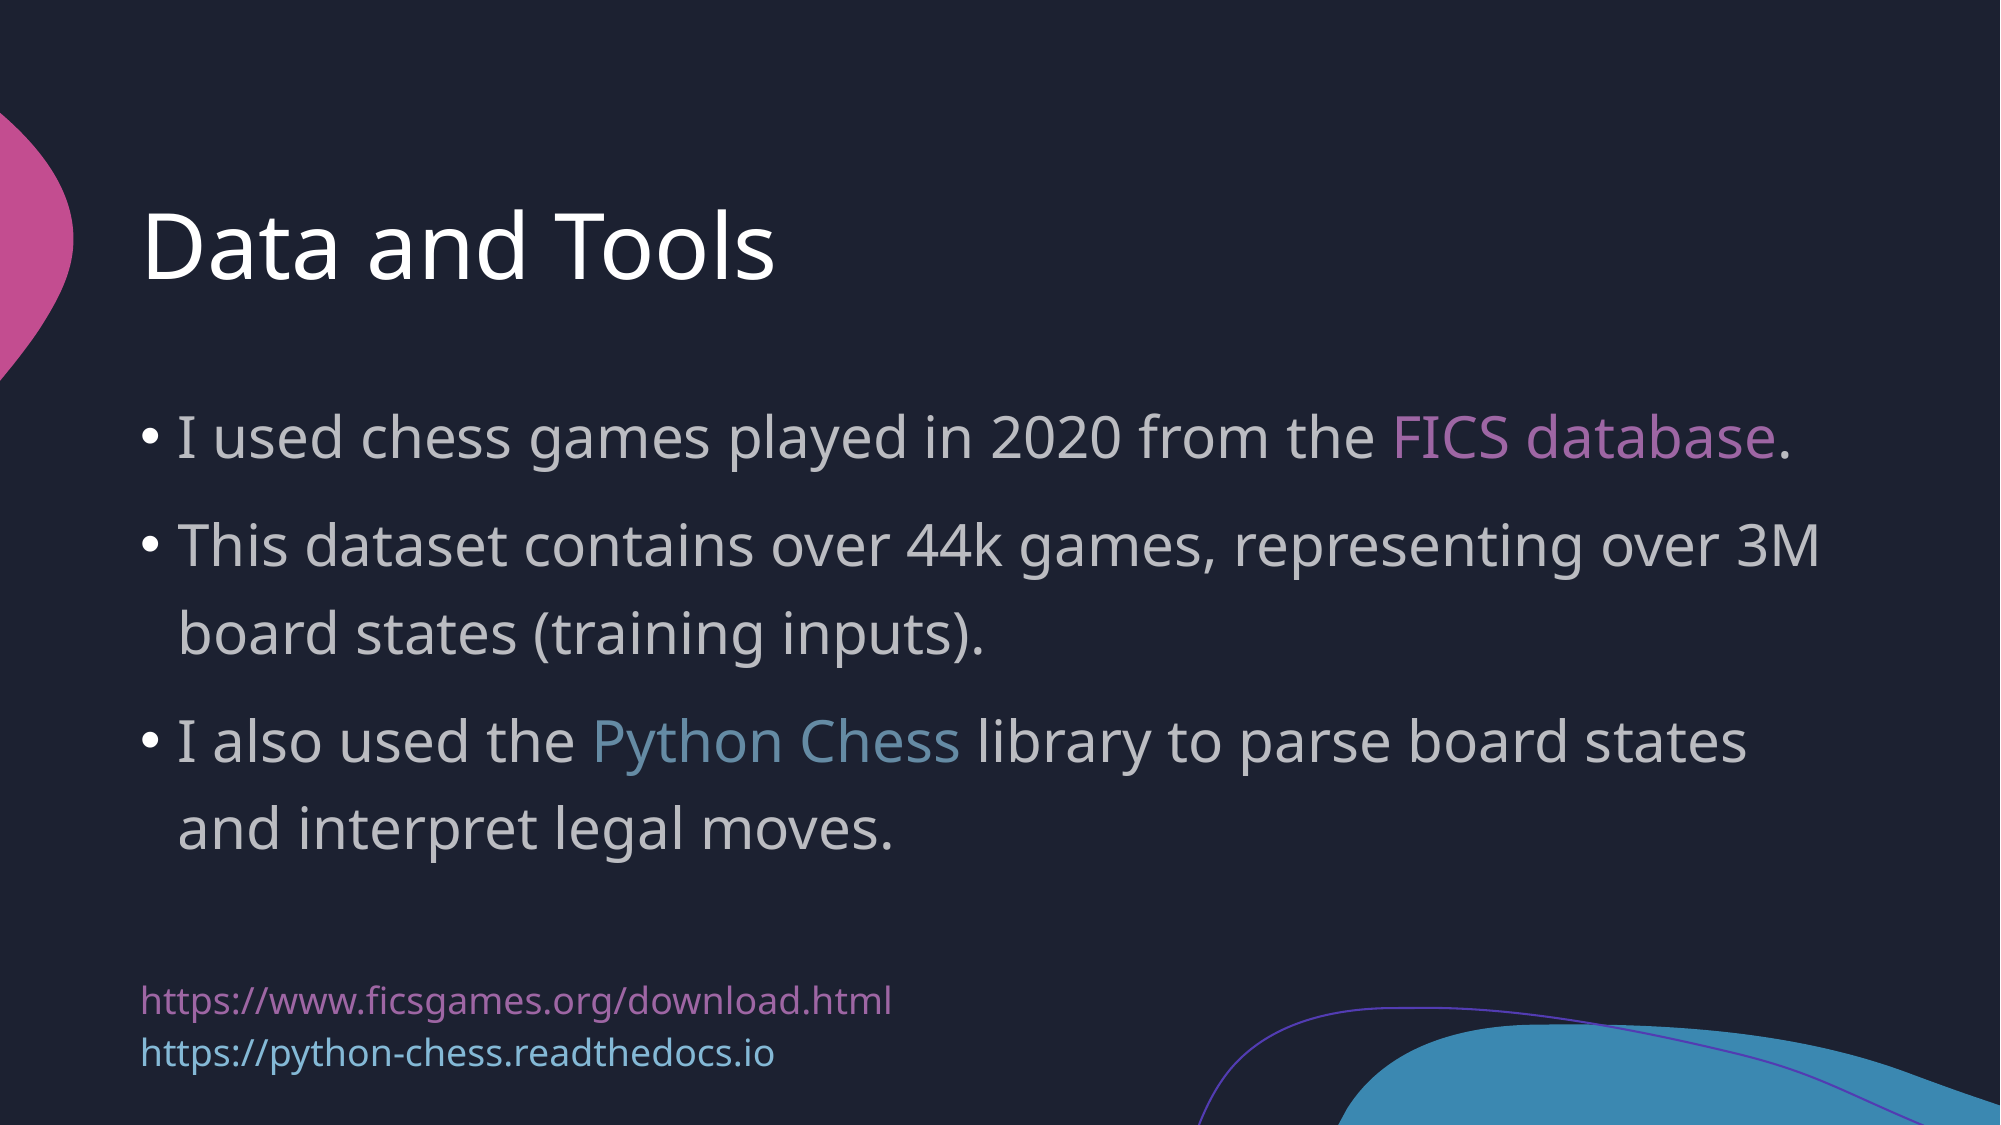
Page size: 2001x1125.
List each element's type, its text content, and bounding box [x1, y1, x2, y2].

text_box https://python-chess.readthedocs.io [124, 1021, 950, 1082]
list I used chess games played in 2020 from the FICS database. This dataset contains over 44k games, representing over 3M board states (training inputs). I also used the Python Chess library to parse board states and interpret legal moves. [125, 375, 1875, 1002]
text_box https://www.ficsgames.org/download.html [124, 969, 917, 1021]
title Data and Tools [125, 125, 1875, 375]
